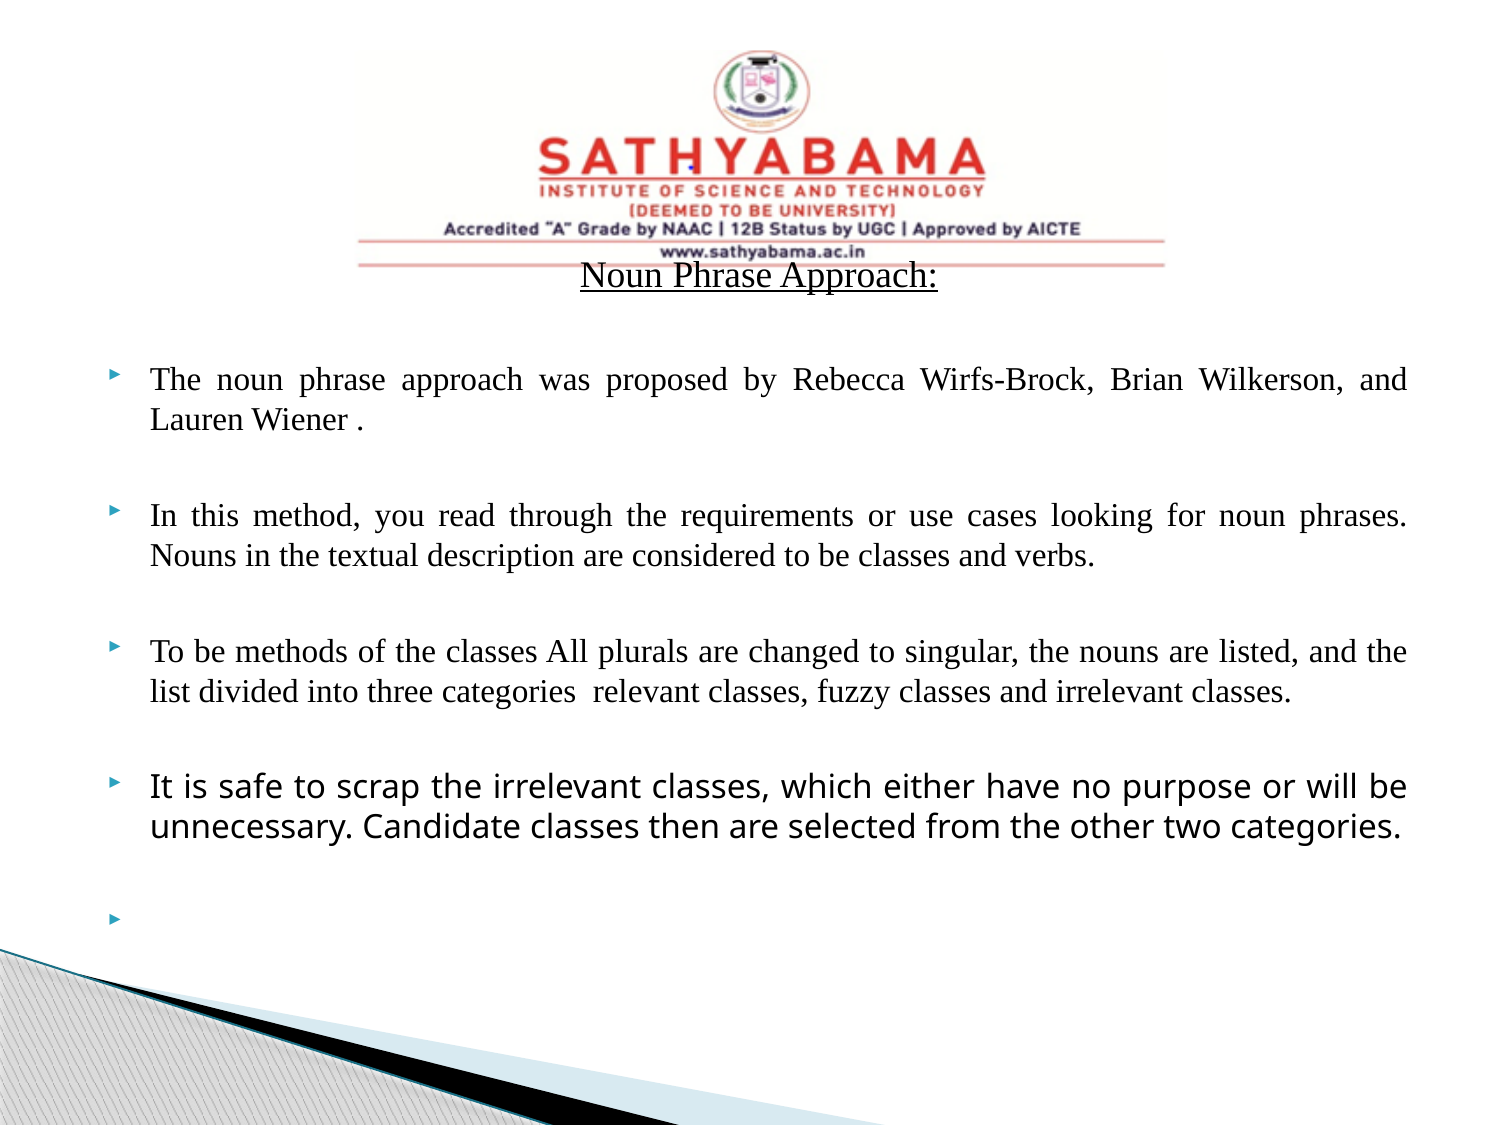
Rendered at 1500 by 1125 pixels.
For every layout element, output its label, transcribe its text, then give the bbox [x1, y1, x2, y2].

picture [324, 50, 1213, 243]
list Noun Phrase Approach: The noun phrase approach was proposed by Rebecca Wirfs-Brock, Brian Wilkerson, and Lauren Wiener . In this method, you read through the requirements or use cases looking for noun phrases. Nouns in the textual description are considered to be classes and verbs. To be methods of the classes All plurals are changed to singular, the nouns are listed, and the list divided into three categories relevant classes, fuzzy classes and irrelevant classes. It is safe to scrap the irrelevant classes, which either have no purpose or will be unnecessary. Candidate classes then are selected from the other two categories. [75, 243, 1425, 986]
